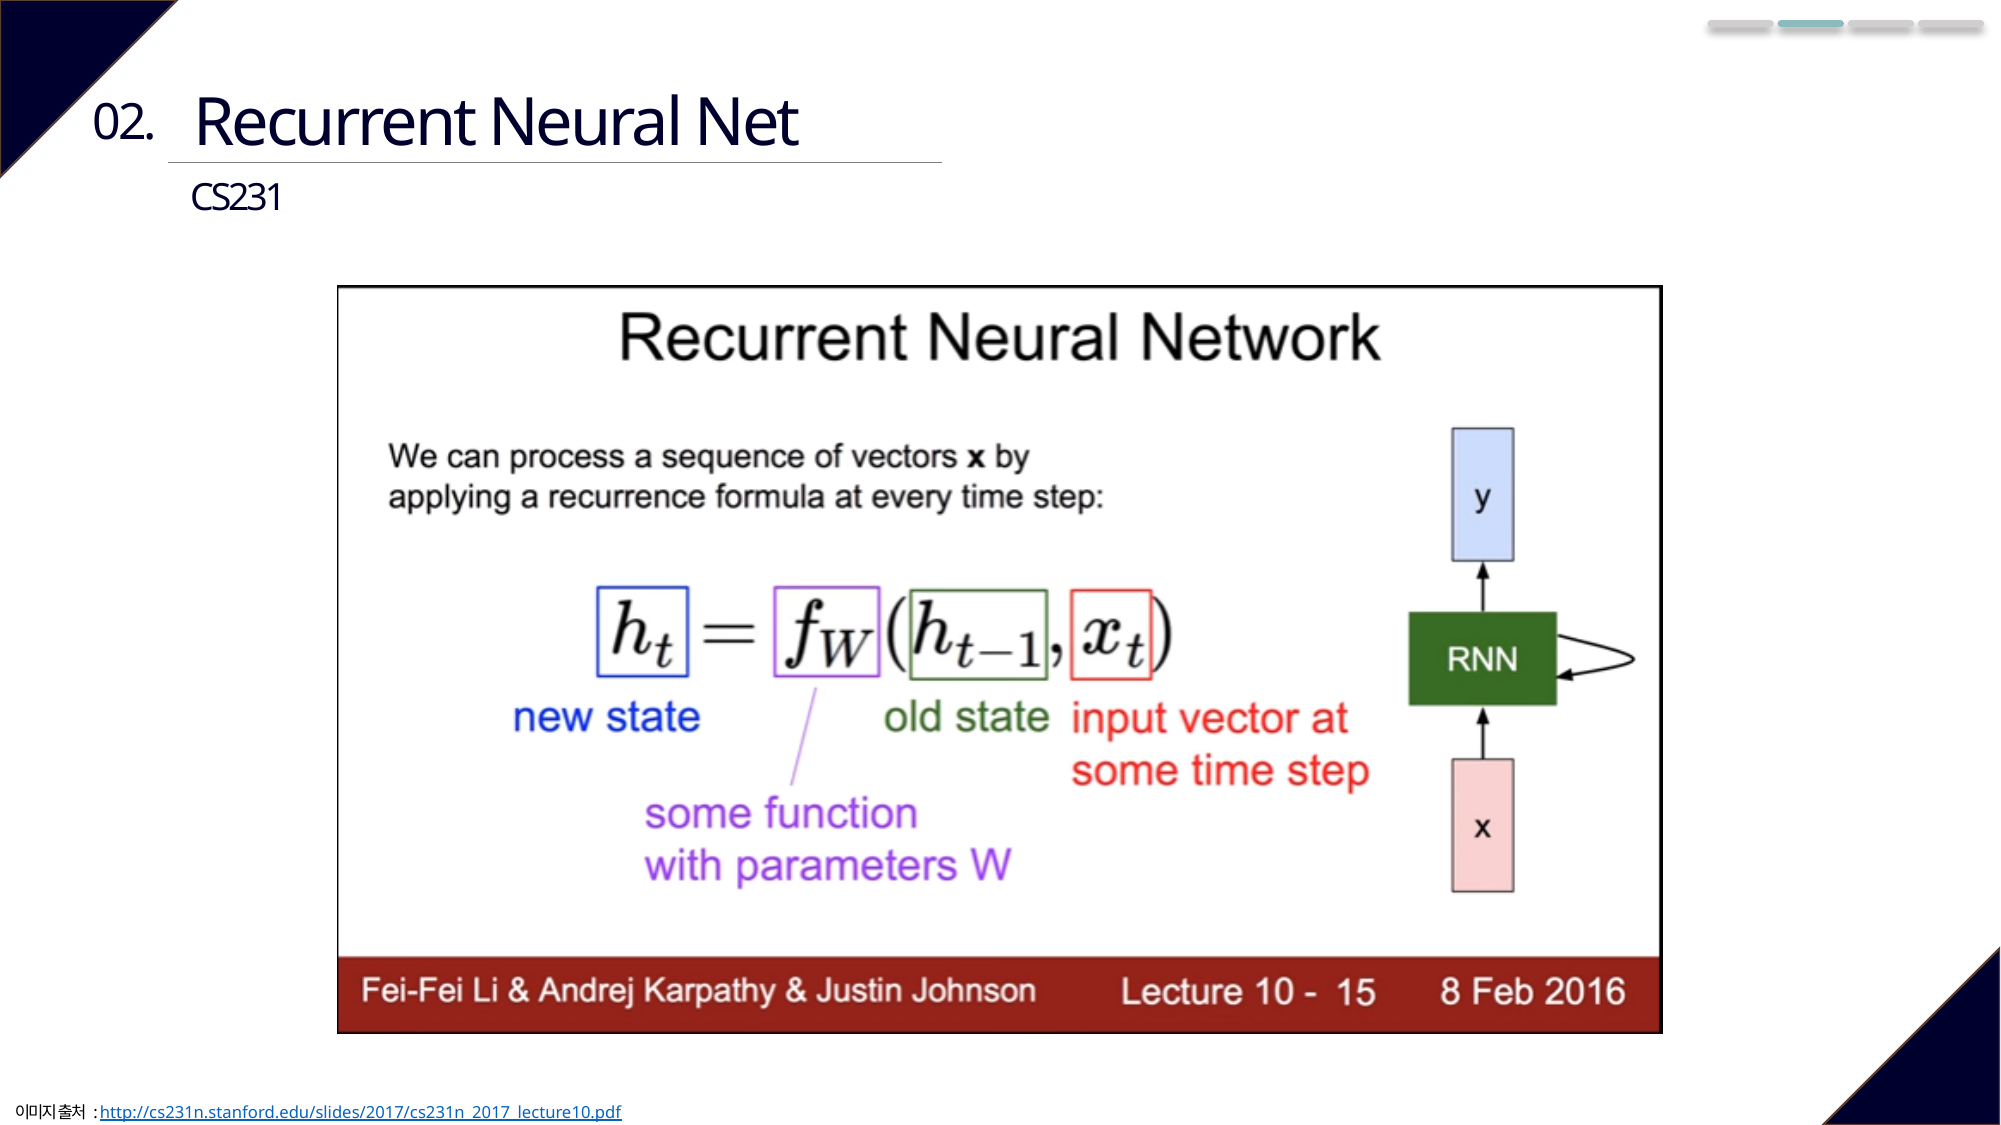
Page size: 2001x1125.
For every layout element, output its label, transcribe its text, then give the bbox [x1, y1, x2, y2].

picture [337, 285, 1663, 1034]
text_box Recurrent Neural Net [178, 71, 1000, 167]
text_box 02. [78, 81, 172, 157]
text_box 이미지 출처 : http://cs231n.stanford.edu/slides/2017/cs231n_2017_lecture10.pdf [0, 1094, 953, 1125]
text_box CS231 [175, 165, 866, 225]
